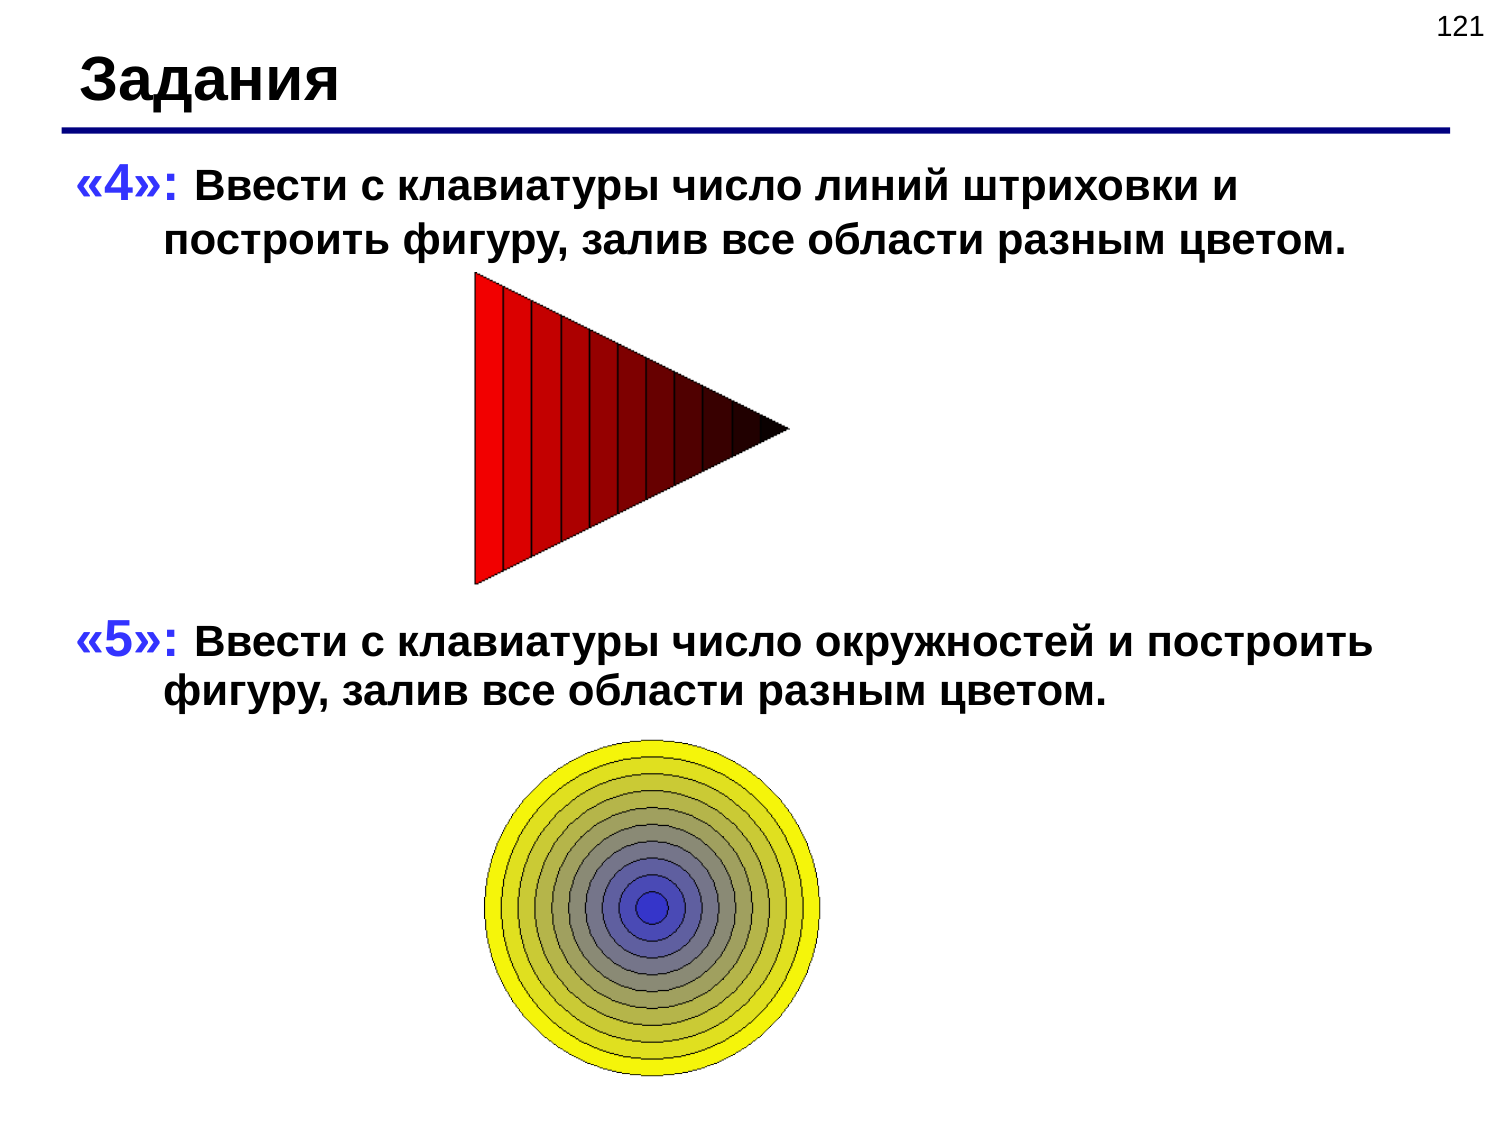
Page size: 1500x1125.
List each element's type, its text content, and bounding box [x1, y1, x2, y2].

picture [475, 734, 826, 1082]
text_box «4»: Ввести с клавиатуры число линий штриховки и построить фигуру, залив все области разным цветом. «5»: Ввести с клавиатуры число окружностей и построить фигуру, залив все области разным цветом. [60, 140, 1442, 723]
text_box Задания [64, 31, 1401, 121]
slide_number 121 [1149, 0, 1500, 79]
picture [465, 271, 790, 596]
